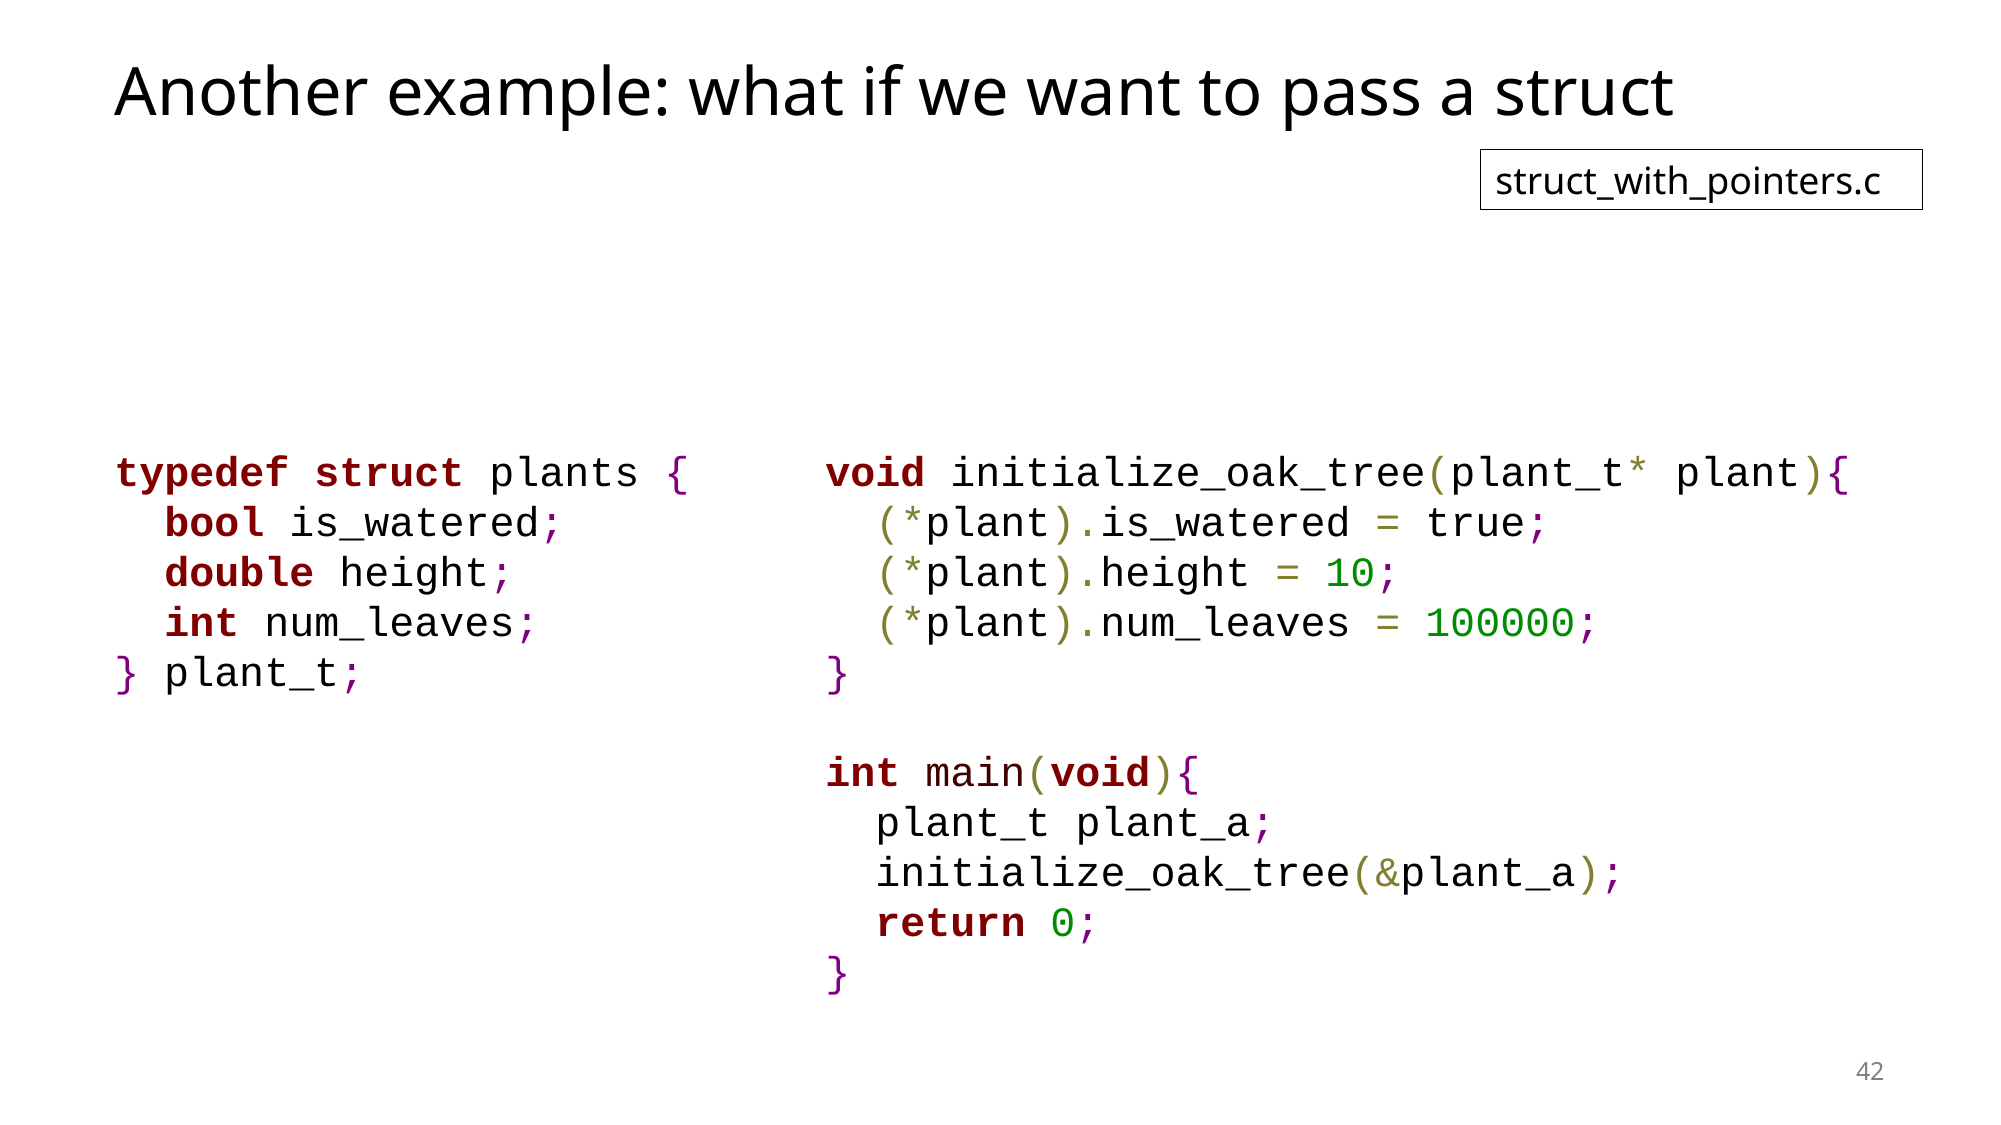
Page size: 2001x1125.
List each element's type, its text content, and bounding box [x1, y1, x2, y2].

text_box struct_with_pointers.c [1480, 149, 1923, 210]
text_box typedef struct plants { bool is_watered; double height; int num_leaves; } plant_t; [99, 437, 744, 748]
list void initialize_oak_tree(plant_t* plant){ (*plant).is_watered = true; (*plant).height = 10; (*plant).num_leaves = 100000; } int main(void){ plant_t plant_a; initialize_oak_tree(&plant_a); return 0; } [810, 437, 1900, 1013]
slide_number 42 [1749, 1042, 1900, 1103]
title Another example: what if we want to pass a struct [99, 37, 1900, 150]
